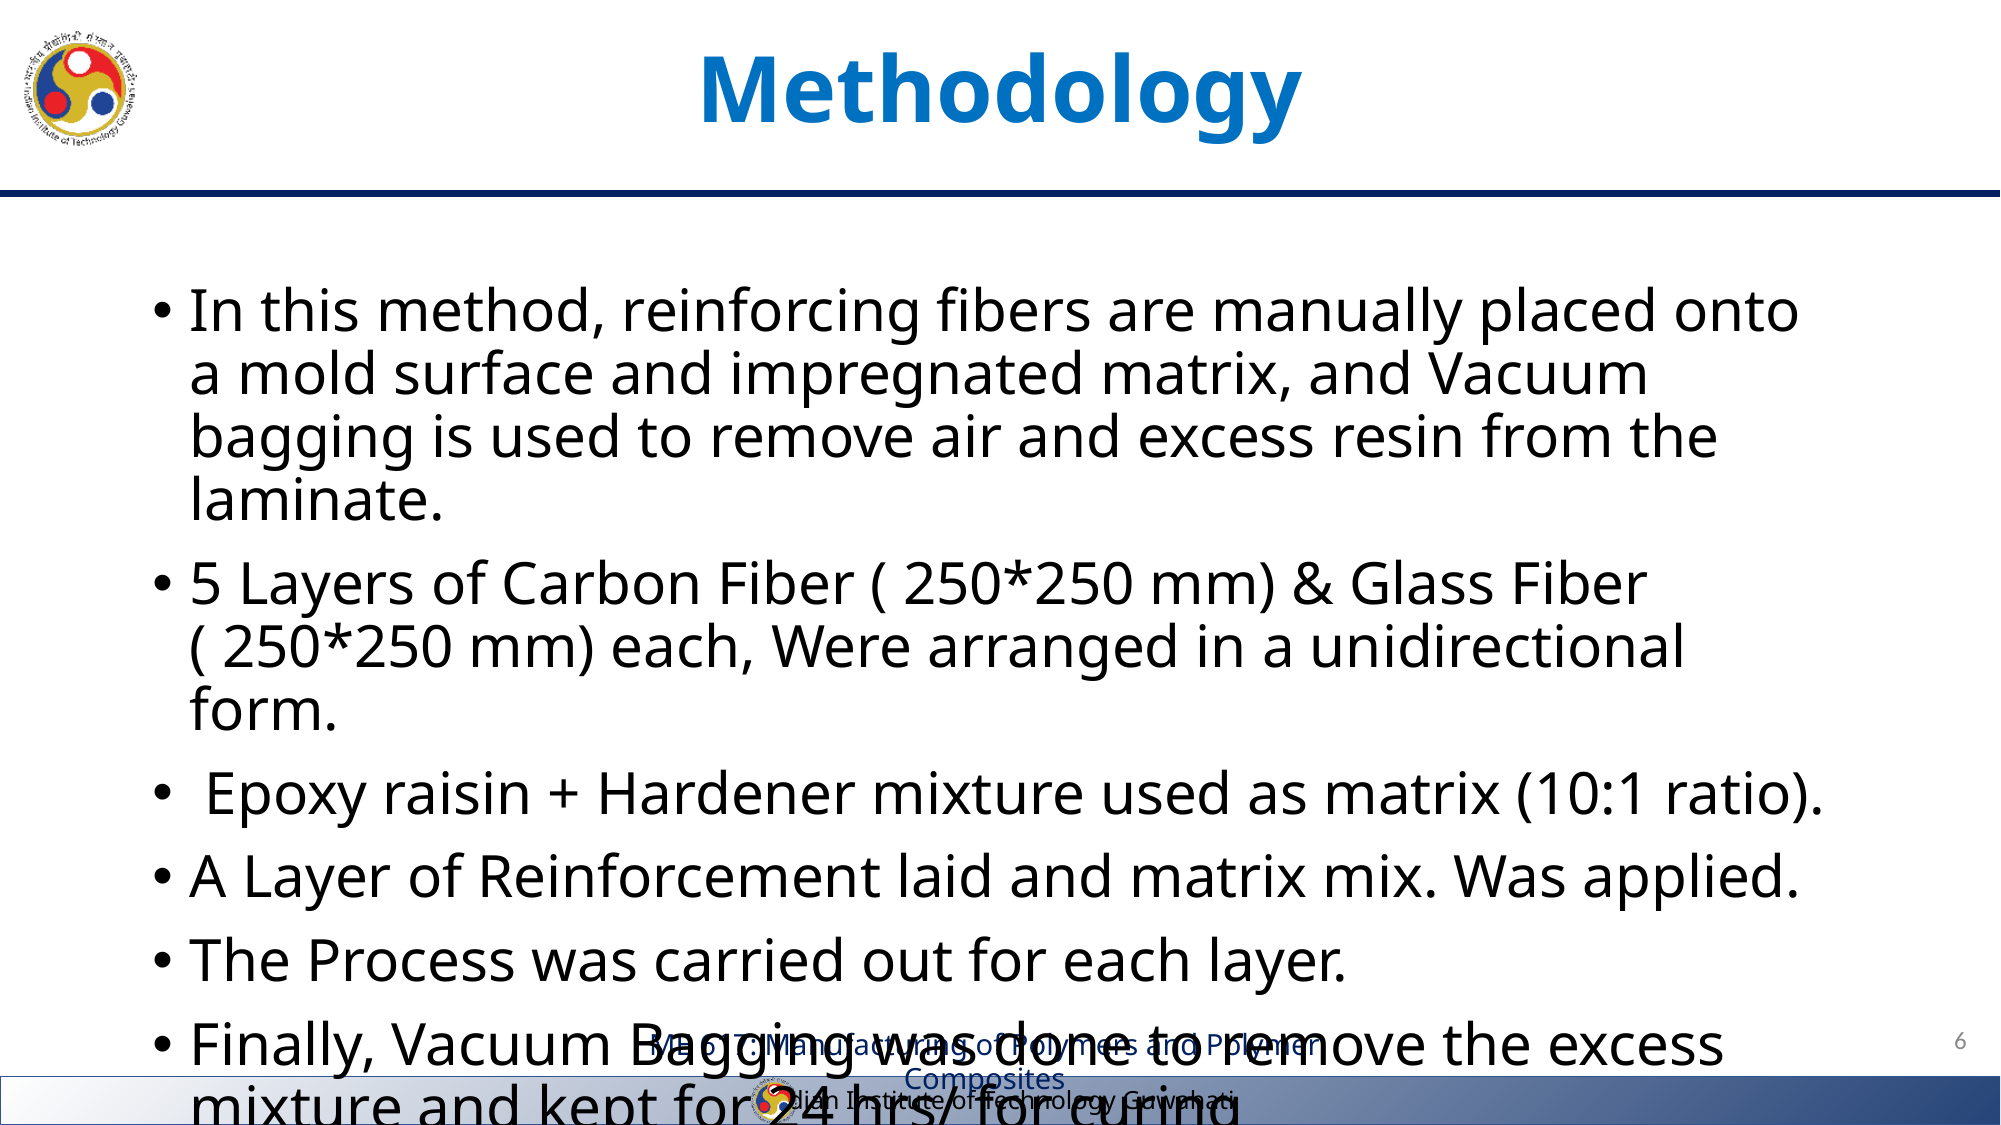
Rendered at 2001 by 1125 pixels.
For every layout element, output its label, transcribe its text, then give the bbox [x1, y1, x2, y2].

title Methodology [137, 36, 1863, 155]
picture [749, 1076, 798, 1125]
picture [20, 30, 138, 149]
slide_number 6 [1531, 1009, 1982, 1070]
list In this method, reinforcing fibers are manually placed onto a mold surface and impregnated matrix, and Vacuum bagging is used to remove air and excess resin from the laminate. 5 Layers of Carbon Fiber ( 250*250 mm) & Glass Fiber ( 250*250 mm) each, Were arranged in a unidirectional form. Epoxy raisin + Hardener mixture used as matrix (10:1 ratio). A Layer of Reinforcement laid and matrix mix. Was applied. The Process was carried out for each layer. Finally, Vacuum Bagging was done to remove the excess mixture and kept for 24 hrs/ for curing [137, 274, 1863, 988]
